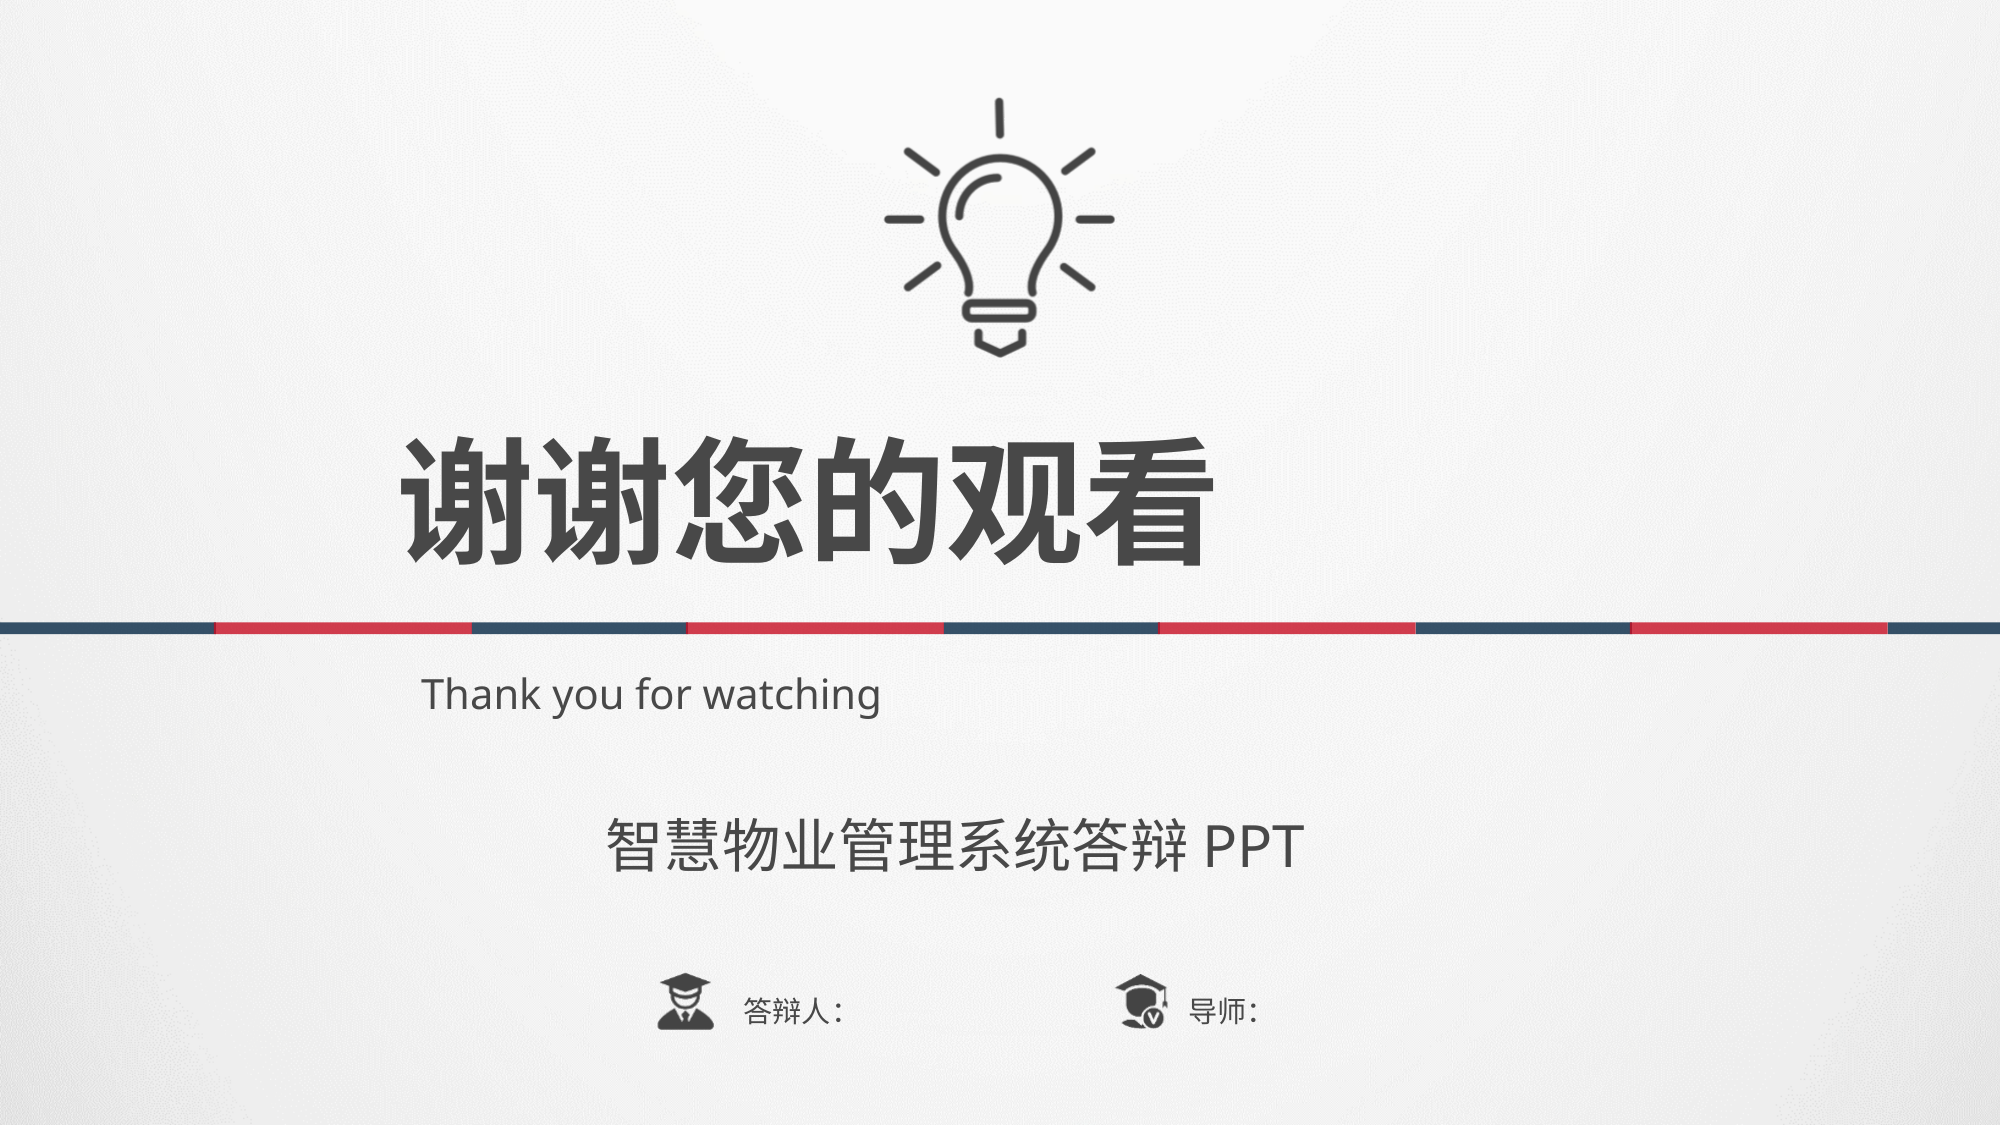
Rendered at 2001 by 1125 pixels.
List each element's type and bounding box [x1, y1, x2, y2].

picture [0, 635, 2000, 1125]
text_box [0, 622, 2000, 635]
picture [0, 0, 2000, 622]
